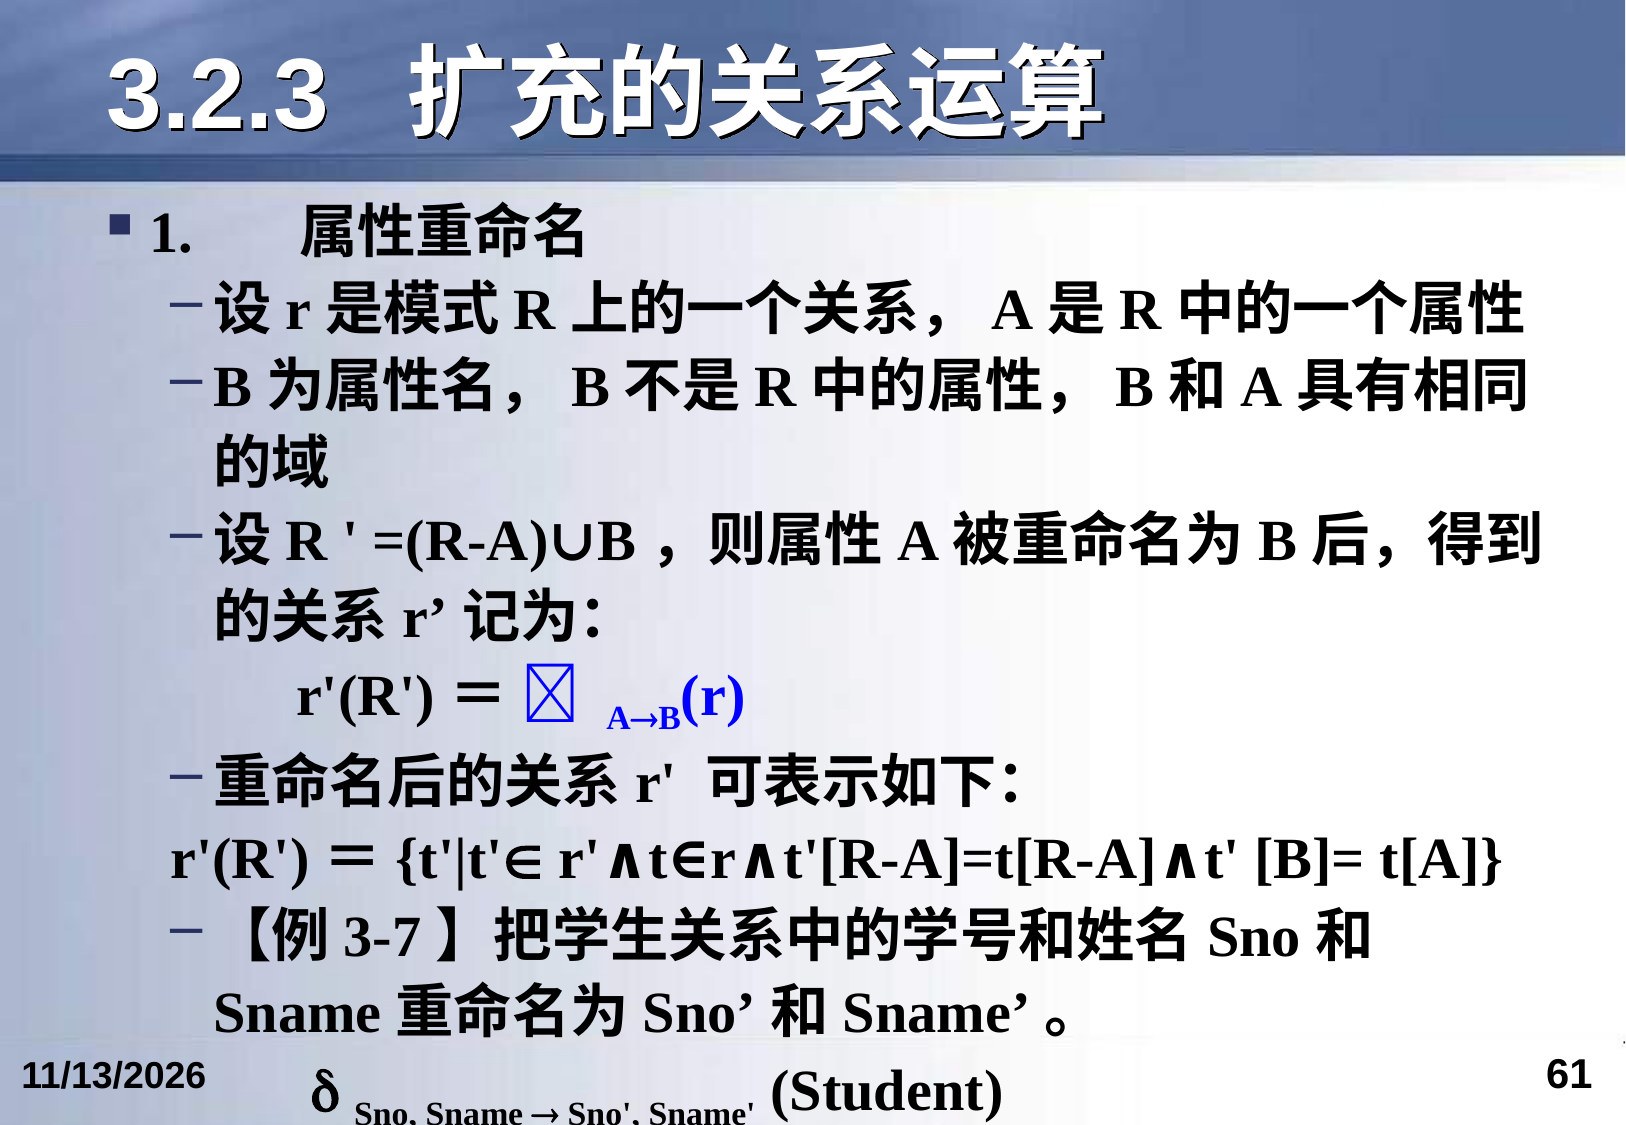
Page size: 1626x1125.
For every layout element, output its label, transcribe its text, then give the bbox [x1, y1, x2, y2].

picture [0, 0, 1626, 1125]
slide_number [2, 1041, 380, 1125]
slide_number 61 [1201, 1037, 1612, 1124]
list 1. 属性重命名 设r是模式R上的一个关系，A是R中的一个属性 B为属性名，B不是R中的属性，B和A具有相同的域 设R ' =(R-A)∪B，则属性A被重命名为B后，得到的关系r’记为： r'(R')＝  AB(r) 重命名后的关系r' 可表示如下： r'(R')＝{t'|t' r'∧t∈r∧t'[R-A]=t[R-A]∧t' [B]= t[A]} 【例3-7】把学生关系中的学号和姓名Sno和Sname重命名为Sno’和Sname’。  Sno, Sname  Sno', Sname' (Student) [106, 187, 1554, 1036]
title 3.2.3 扩充的关系运算 [106, 41, 1554, 150]
